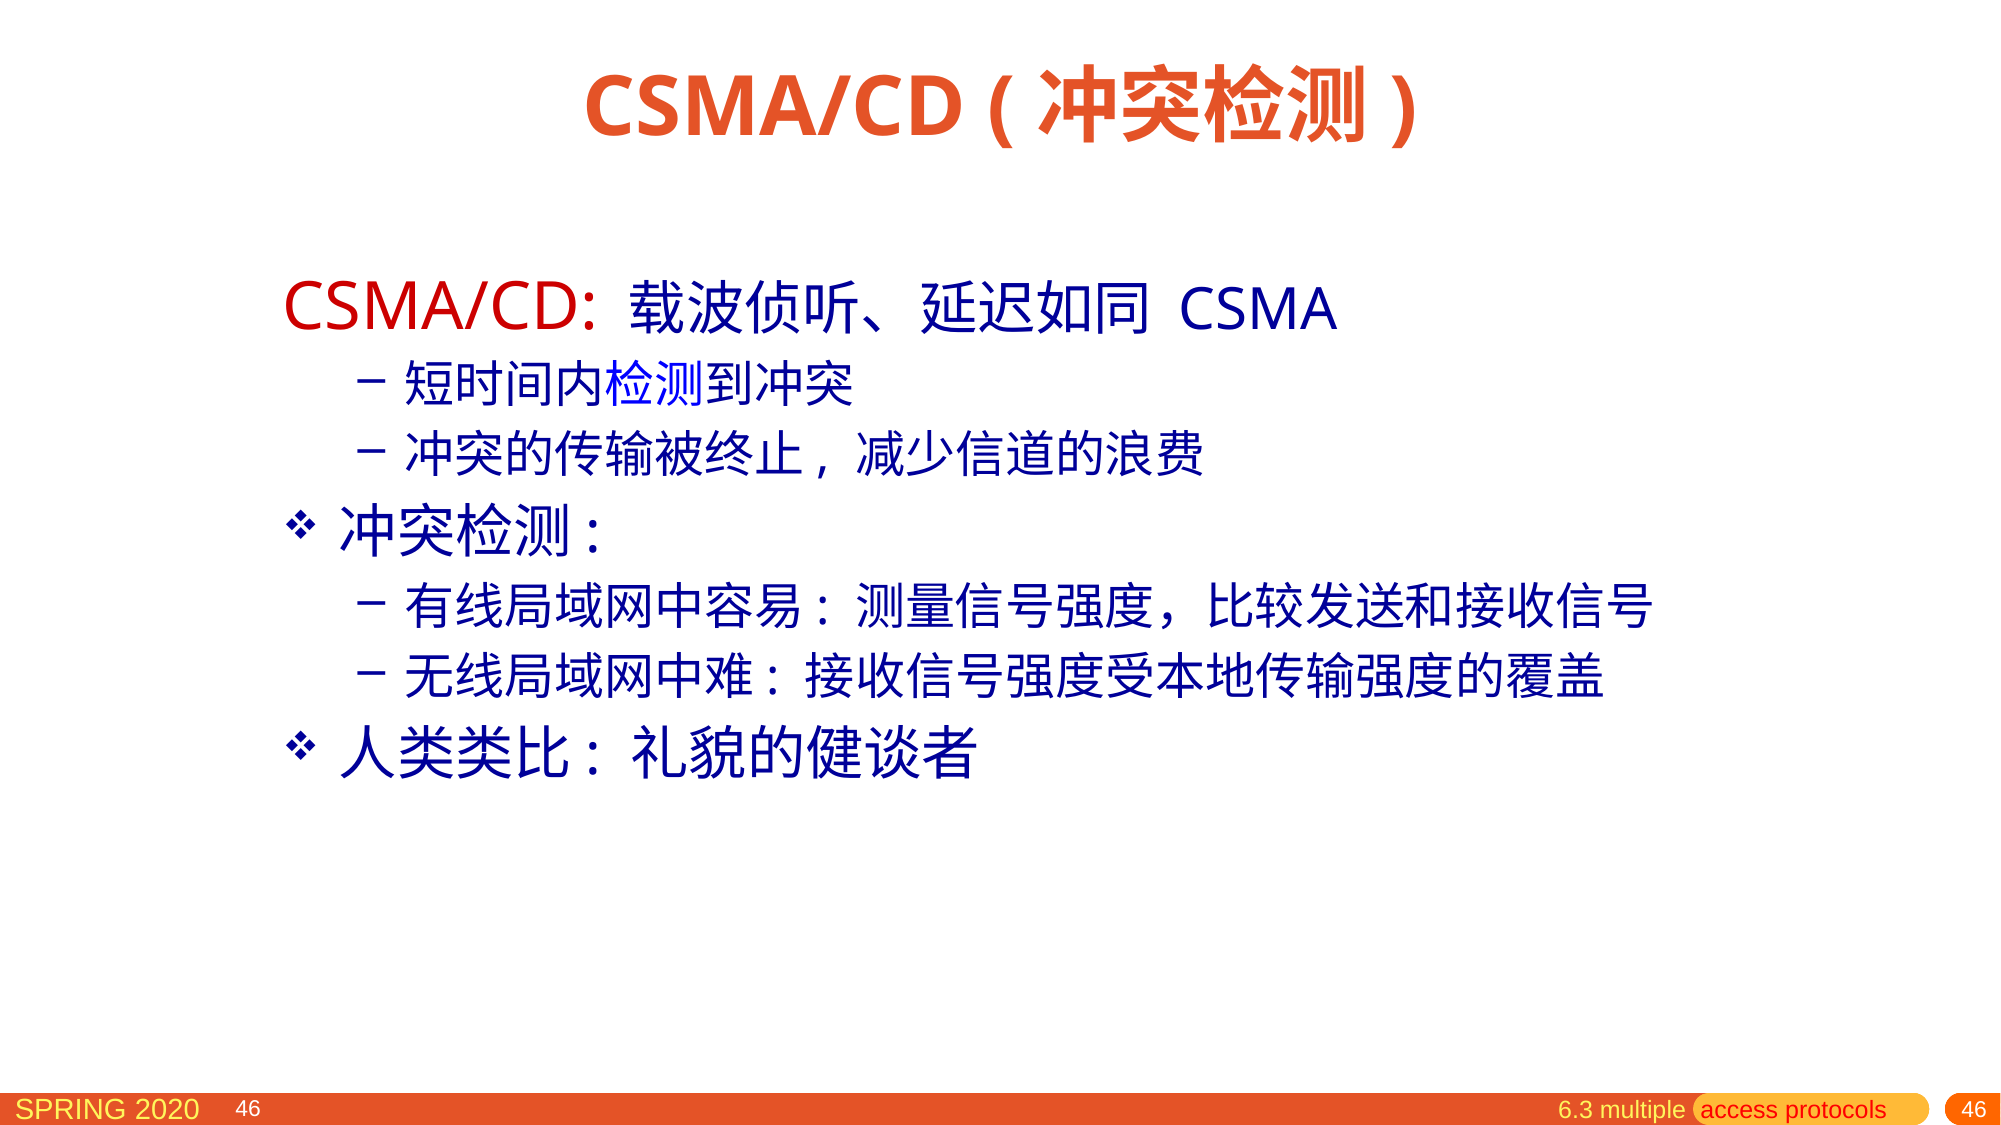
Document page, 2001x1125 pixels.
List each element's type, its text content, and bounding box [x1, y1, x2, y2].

list CSMA/CD: 载波侦听、延迟如同 CSMA 短时间内检测到冲突 冲突的传输被终止, 减少信道的浪费 冲突检测: 有线局域网中容易: 测量信号强度，比较发送和接收信号 无线局域网中难: 接收信号强度受本地传输强度的覆盖 人类类比: 礼貌的健谈者 [267, 255, 1914, 1035]
text_box 6.3 multiple access protocols [1543, 1086, 1910, 1125]
title CSMA/CD (冲突检测) [86, 42, 1914, 161]
